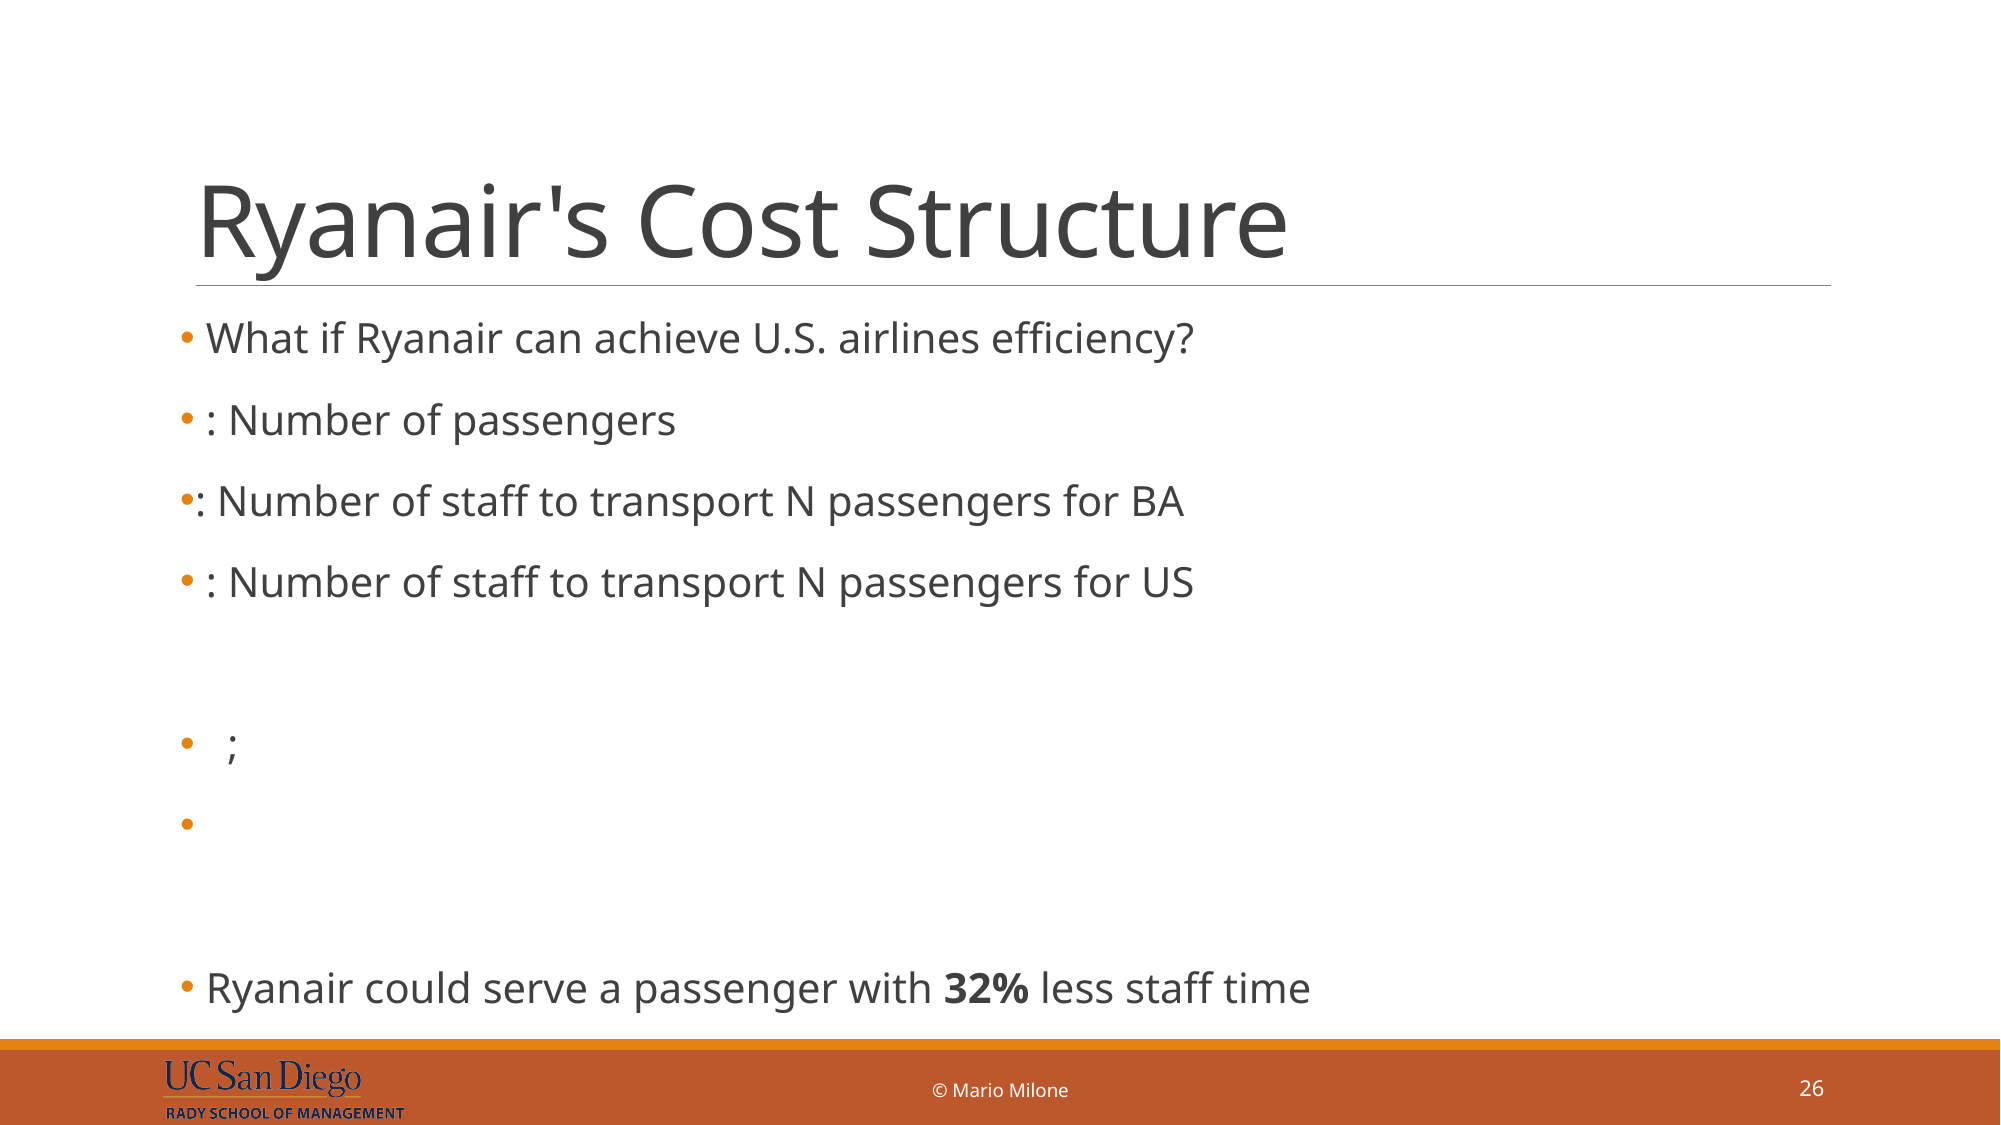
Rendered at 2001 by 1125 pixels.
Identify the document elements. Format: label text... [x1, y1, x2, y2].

slide_number 26 [1624, 1059, 1840, 1120]
title Ryanair's Cost Structure [180, 47, 1830, 285]
picture [160, 1056, 407, 1123]
footer © Mario Milone [604, 1059, 1396, 1120]
